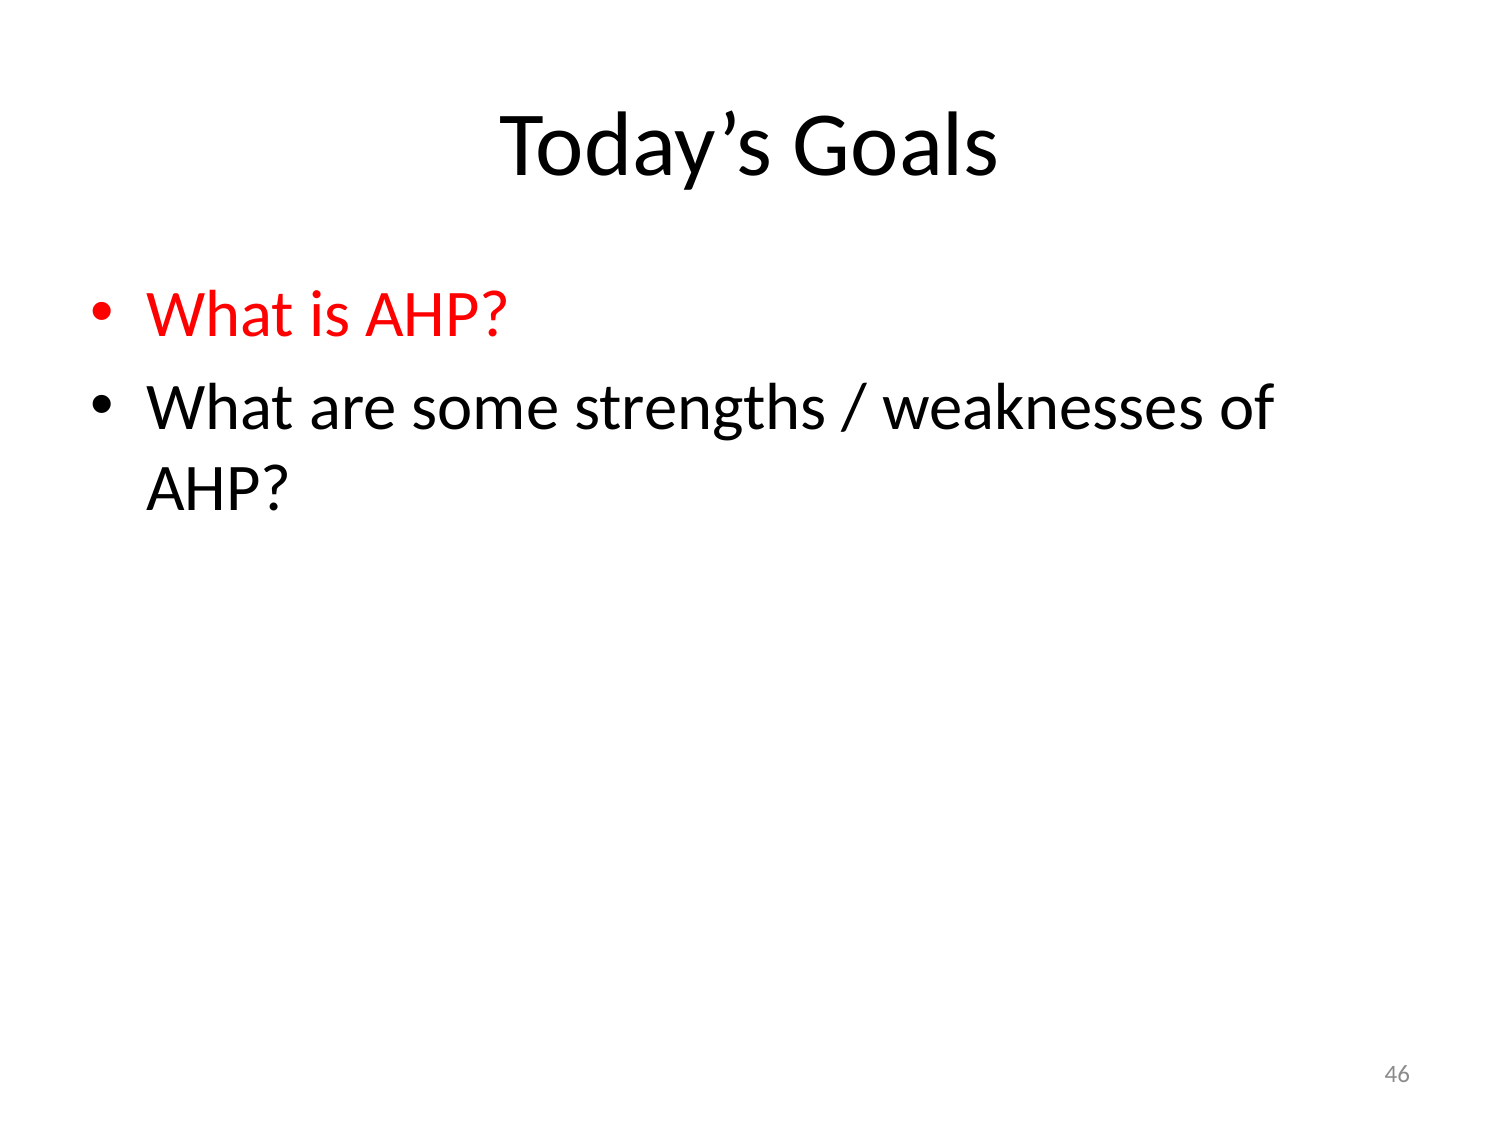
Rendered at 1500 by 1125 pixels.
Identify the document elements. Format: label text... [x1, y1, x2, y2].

list What is AHP? What are some strengths / weaknesses of AHP? [75, 262, 1425, 1005]
slide_number 46 [1074, 1042, 1425, 1103]
title Today’s Goals [75, 45, 1425, 233]
